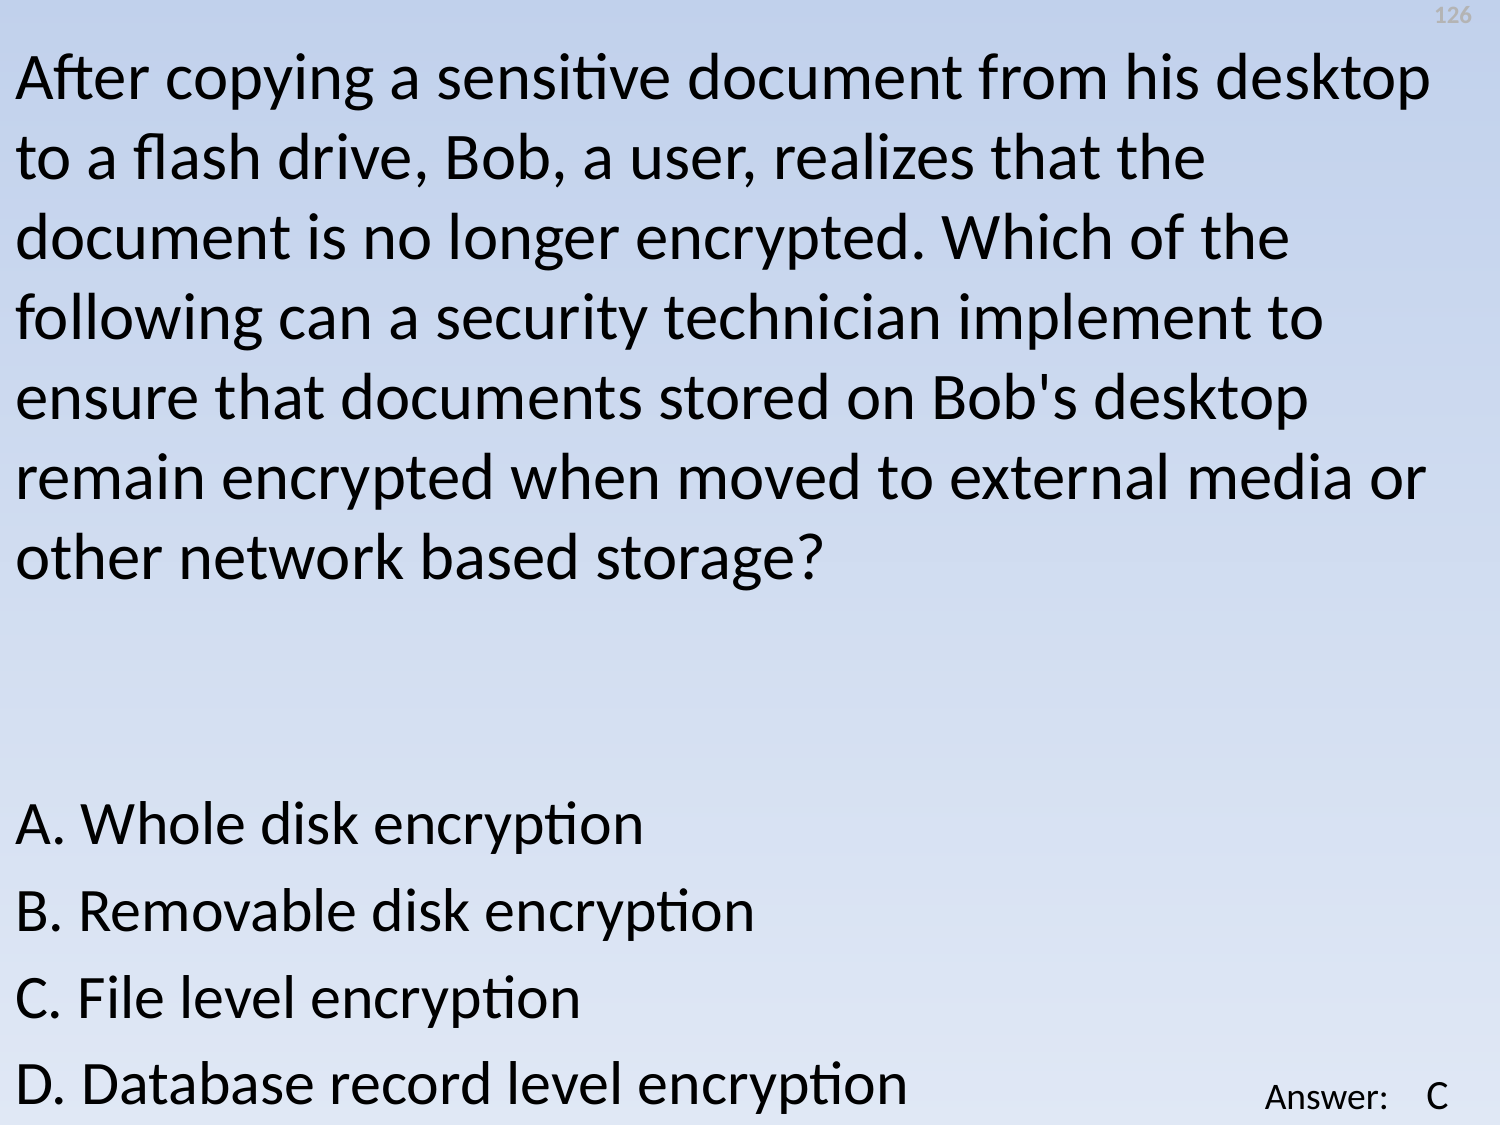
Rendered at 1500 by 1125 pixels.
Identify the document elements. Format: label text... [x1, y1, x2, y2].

slide_number 126 [1412, 0, 1488, 28]
list After copying a sensitive document from his desktop to a flash drive, Bob, a user, realizes that the document is no longer encrypted. Which of the following can a security technician implement to ensure that documents stored on Bob's desktop remain encrypted when moved to external media or other network based storage? [0, 24, 1500, 774]
list A. Whole disk encryption B. Removable disk encryption C. File level encryption D. Database record level encryption [0, 774, 1500, 1125]
list C [1374, 1060, 1500, 1123]
